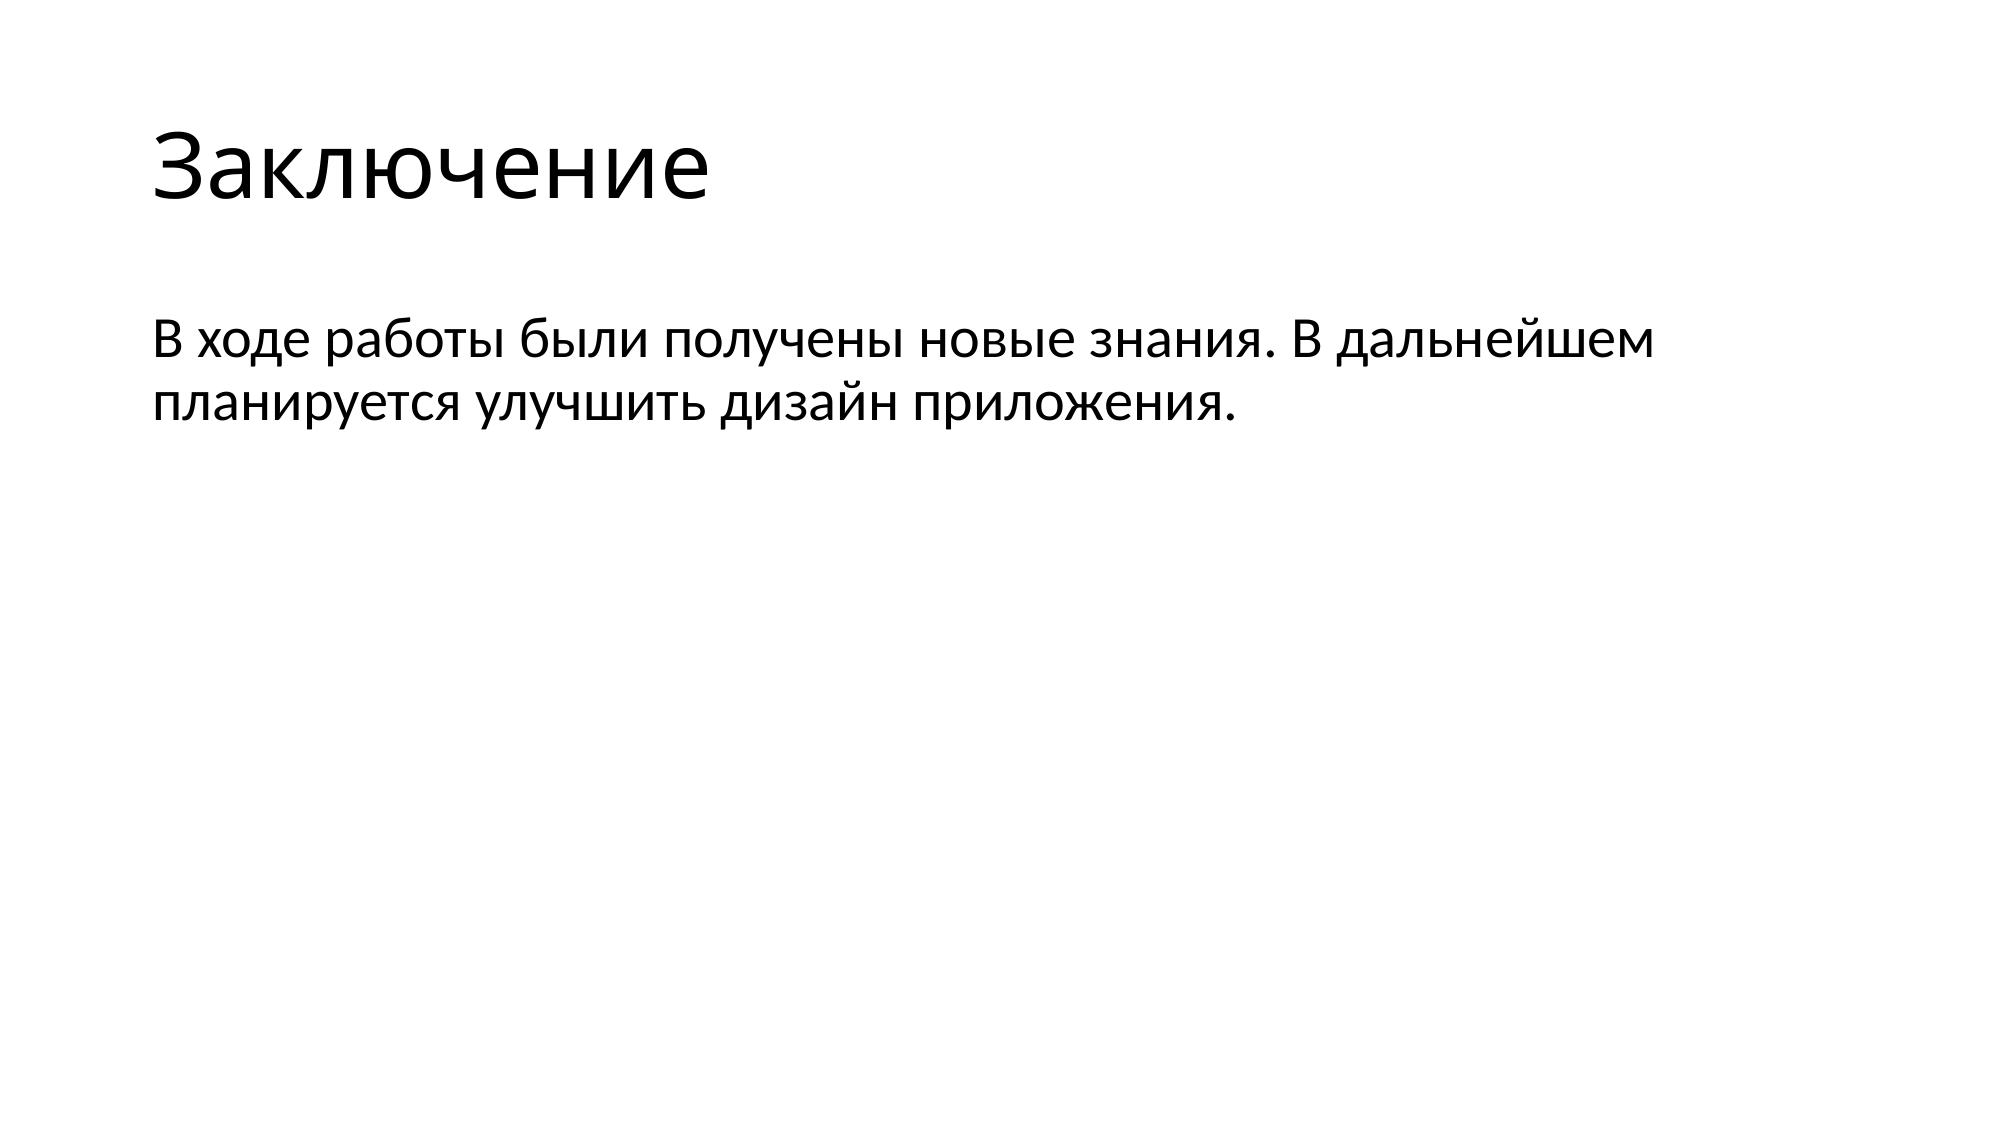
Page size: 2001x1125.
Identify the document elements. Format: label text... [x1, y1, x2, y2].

title Заключение [137, 59, 1863, 278]
list В ходе работы были получены новые знания. В дальнейшем планируется улучшить дизайн приложения. [137, 299, 1863, 1014]
